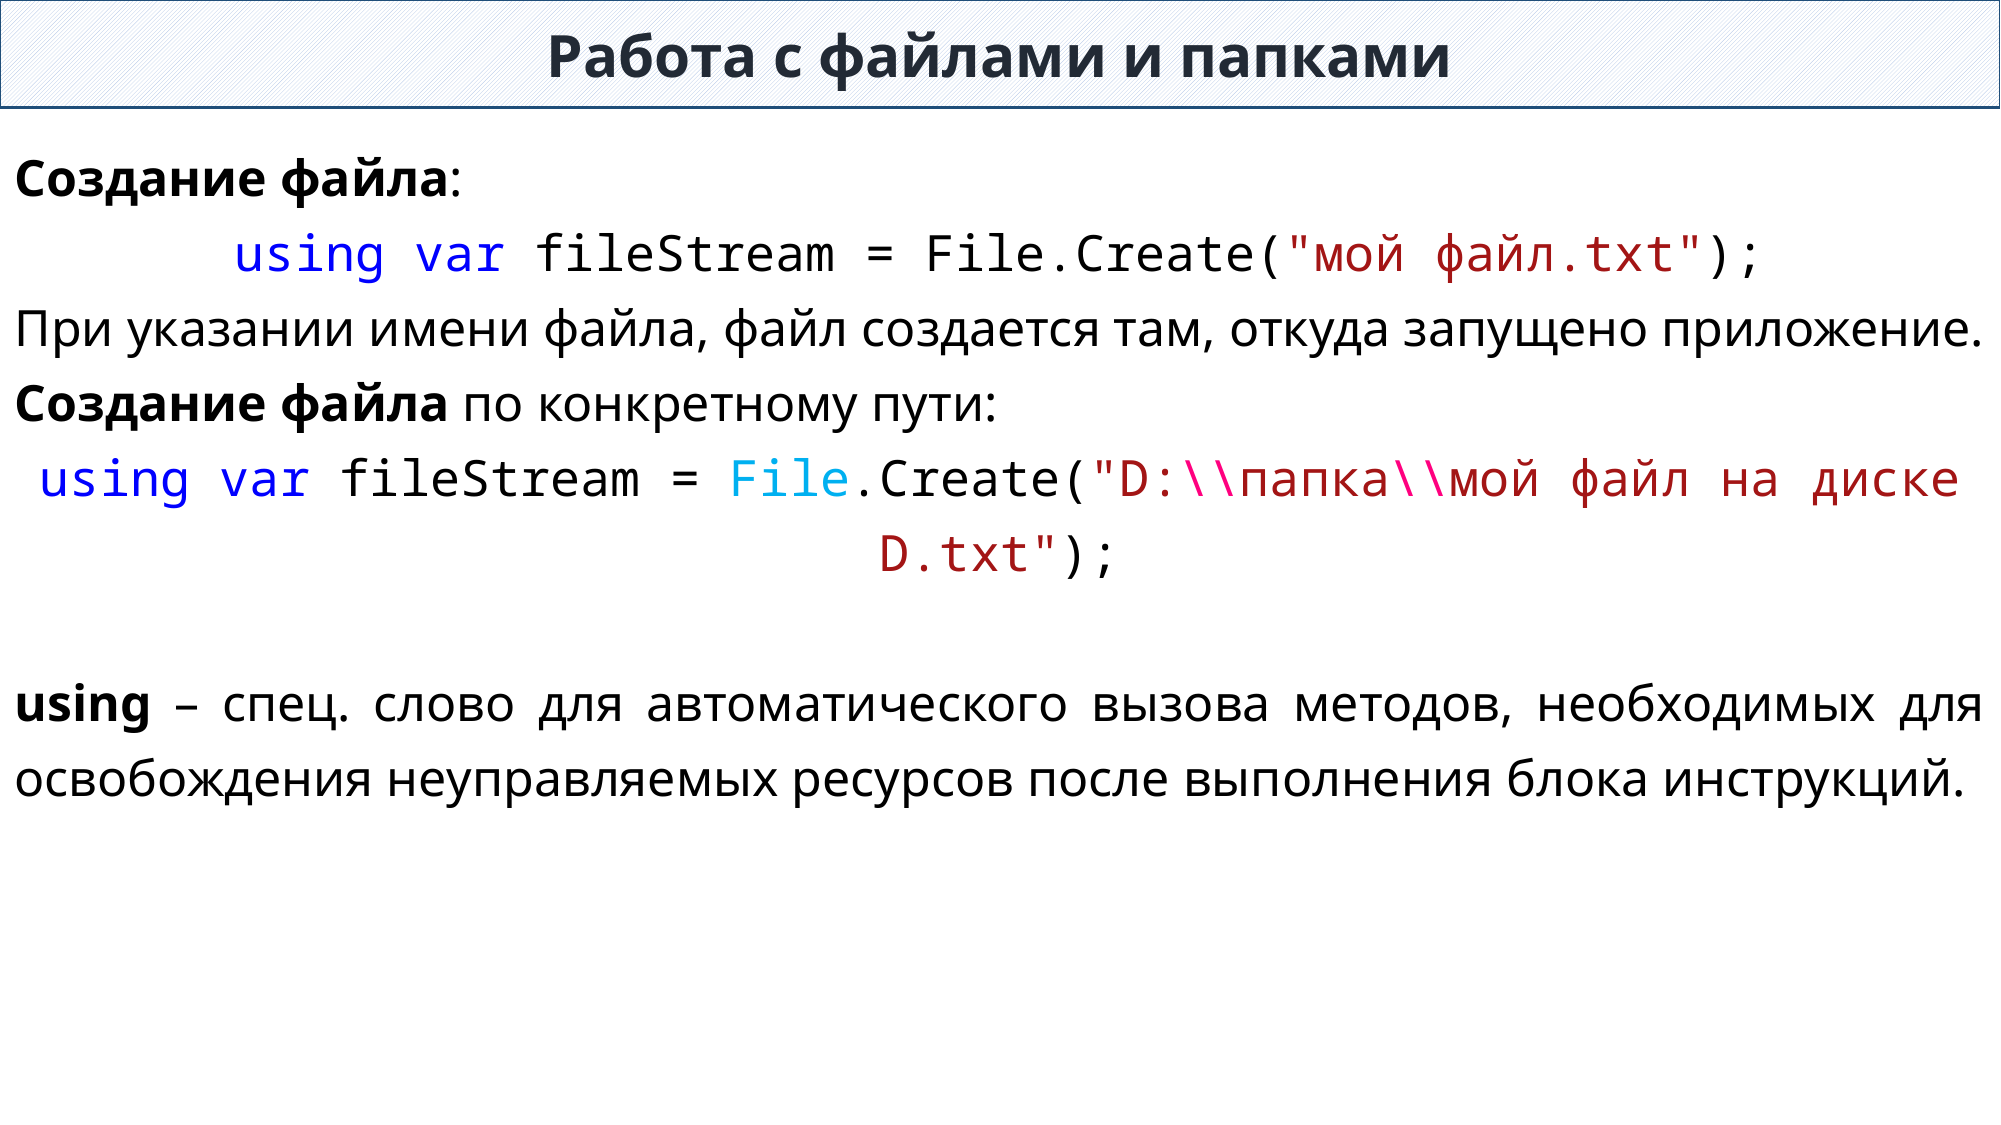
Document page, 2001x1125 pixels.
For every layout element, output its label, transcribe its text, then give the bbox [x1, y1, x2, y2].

text_box Создание файла: using var fileStream = File.Create("мой файл.txt"); При указании имени файла, файл создается там, откуда запущено приложение. Создание файла по конкретному пути: using var fileStream = File.Create("D:\\папка\\мой файл на диске D.txt"); using – спец. слово для автоматического вызова методов, необходимых для освобождения неуправляемых ресурсов после выполнения блока инструкций. [0, 124, 2000, 889]
text_box Работа с файлами и папками [0, 0, 2000, 108]
